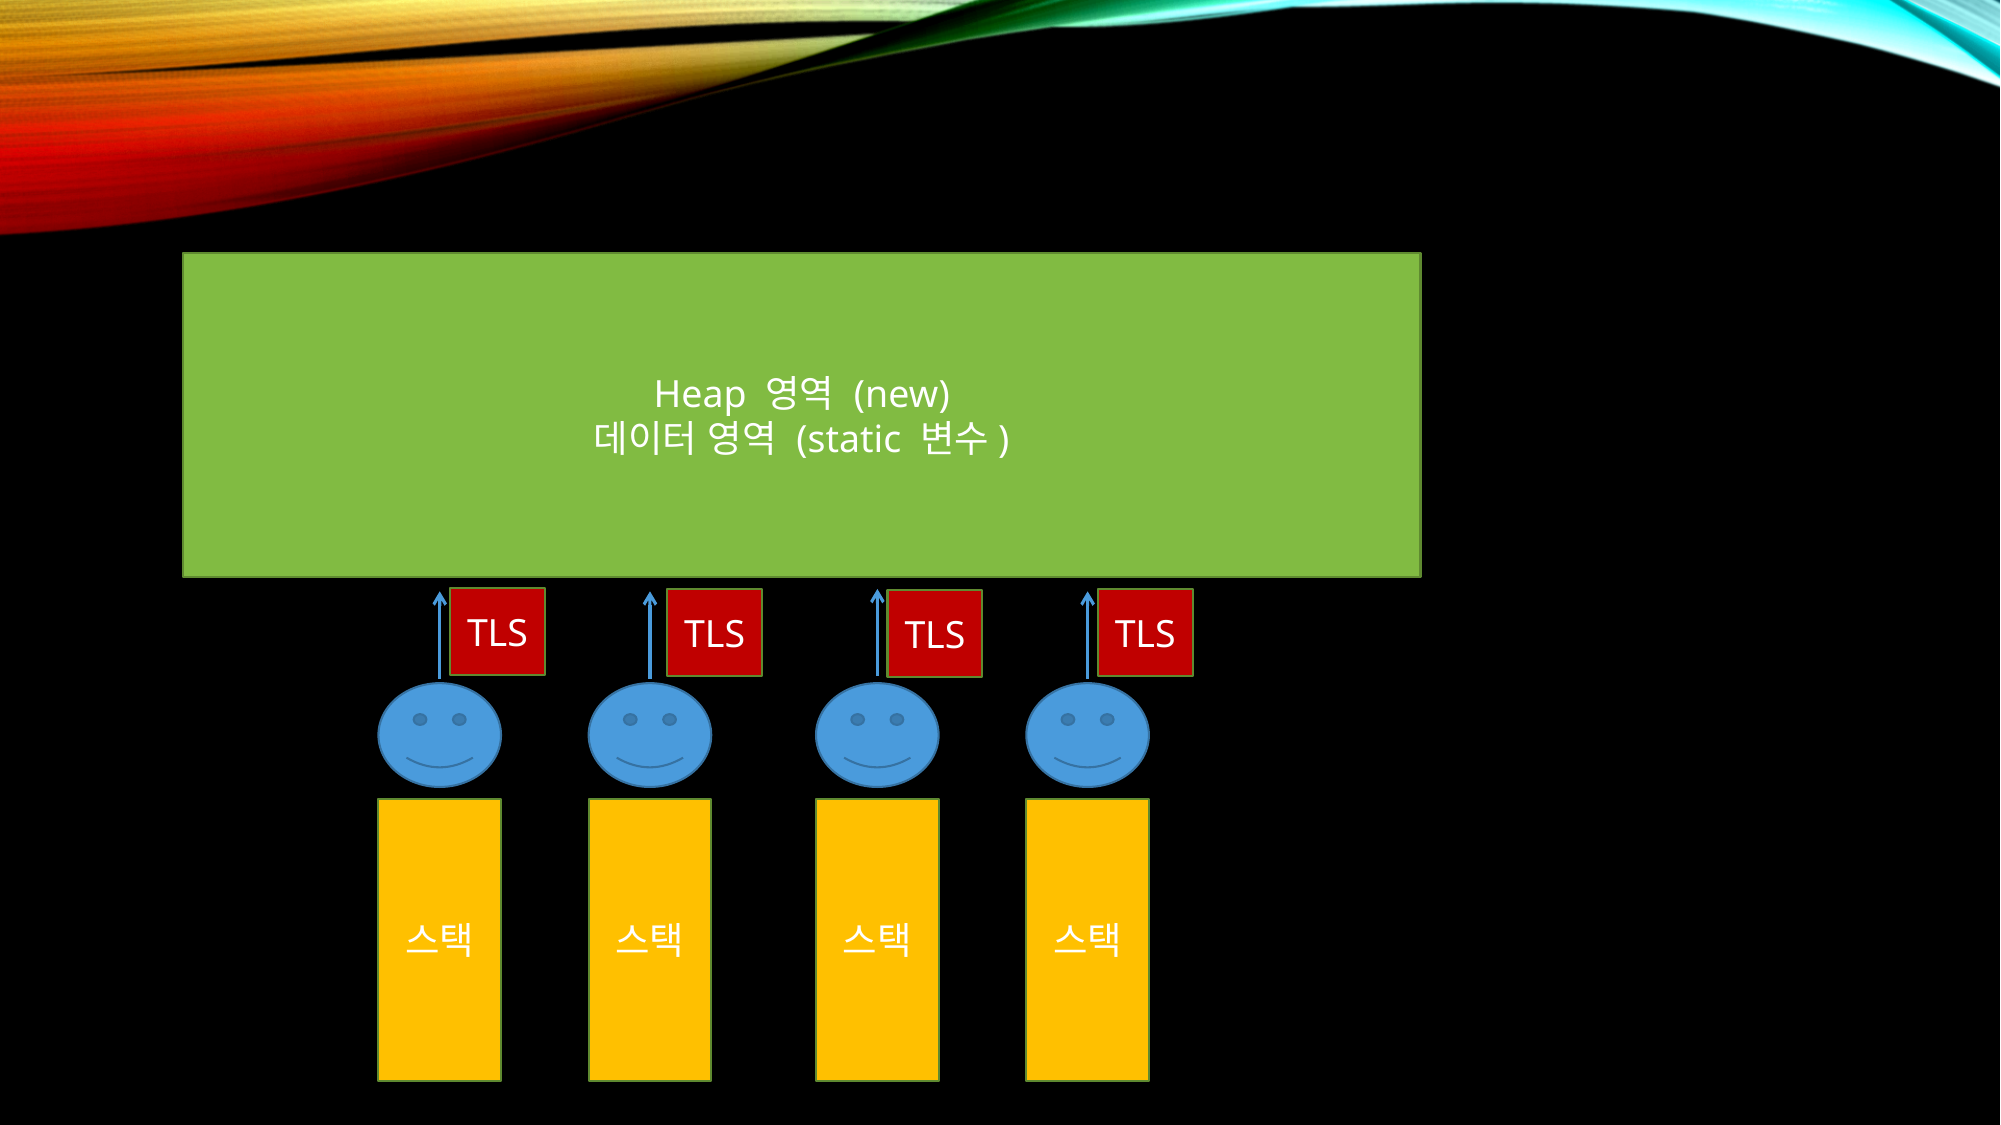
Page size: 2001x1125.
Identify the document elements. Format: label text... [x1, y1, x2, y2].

text_box TLS [666, 588, 763, 677]
text_box Heap 영역 (new) 데이터 영역 (static 변수) [182, 252, 1422, 578]
text_box TLS [886, 589, 983, 678]
text_box [587, 682, 713, 789]
text_box [377, 682, 503, 789]
text_box TLS [449, 587, 546, 676]
text_box 스택 [815, 798, 940, 1082]
text_box [814, 682, 940, 789]
text_box [1025, 682, 1150, 789]
text_box 스택 [588, 798, 712, 1082]
picture [0, 0, 2000, 237]
text_box TLS [1097, 588, 1194, 677]
text_box 스택 [1025, 798, 1150, 1082]
text_box 스택 [377, 798, 502, 1082]
